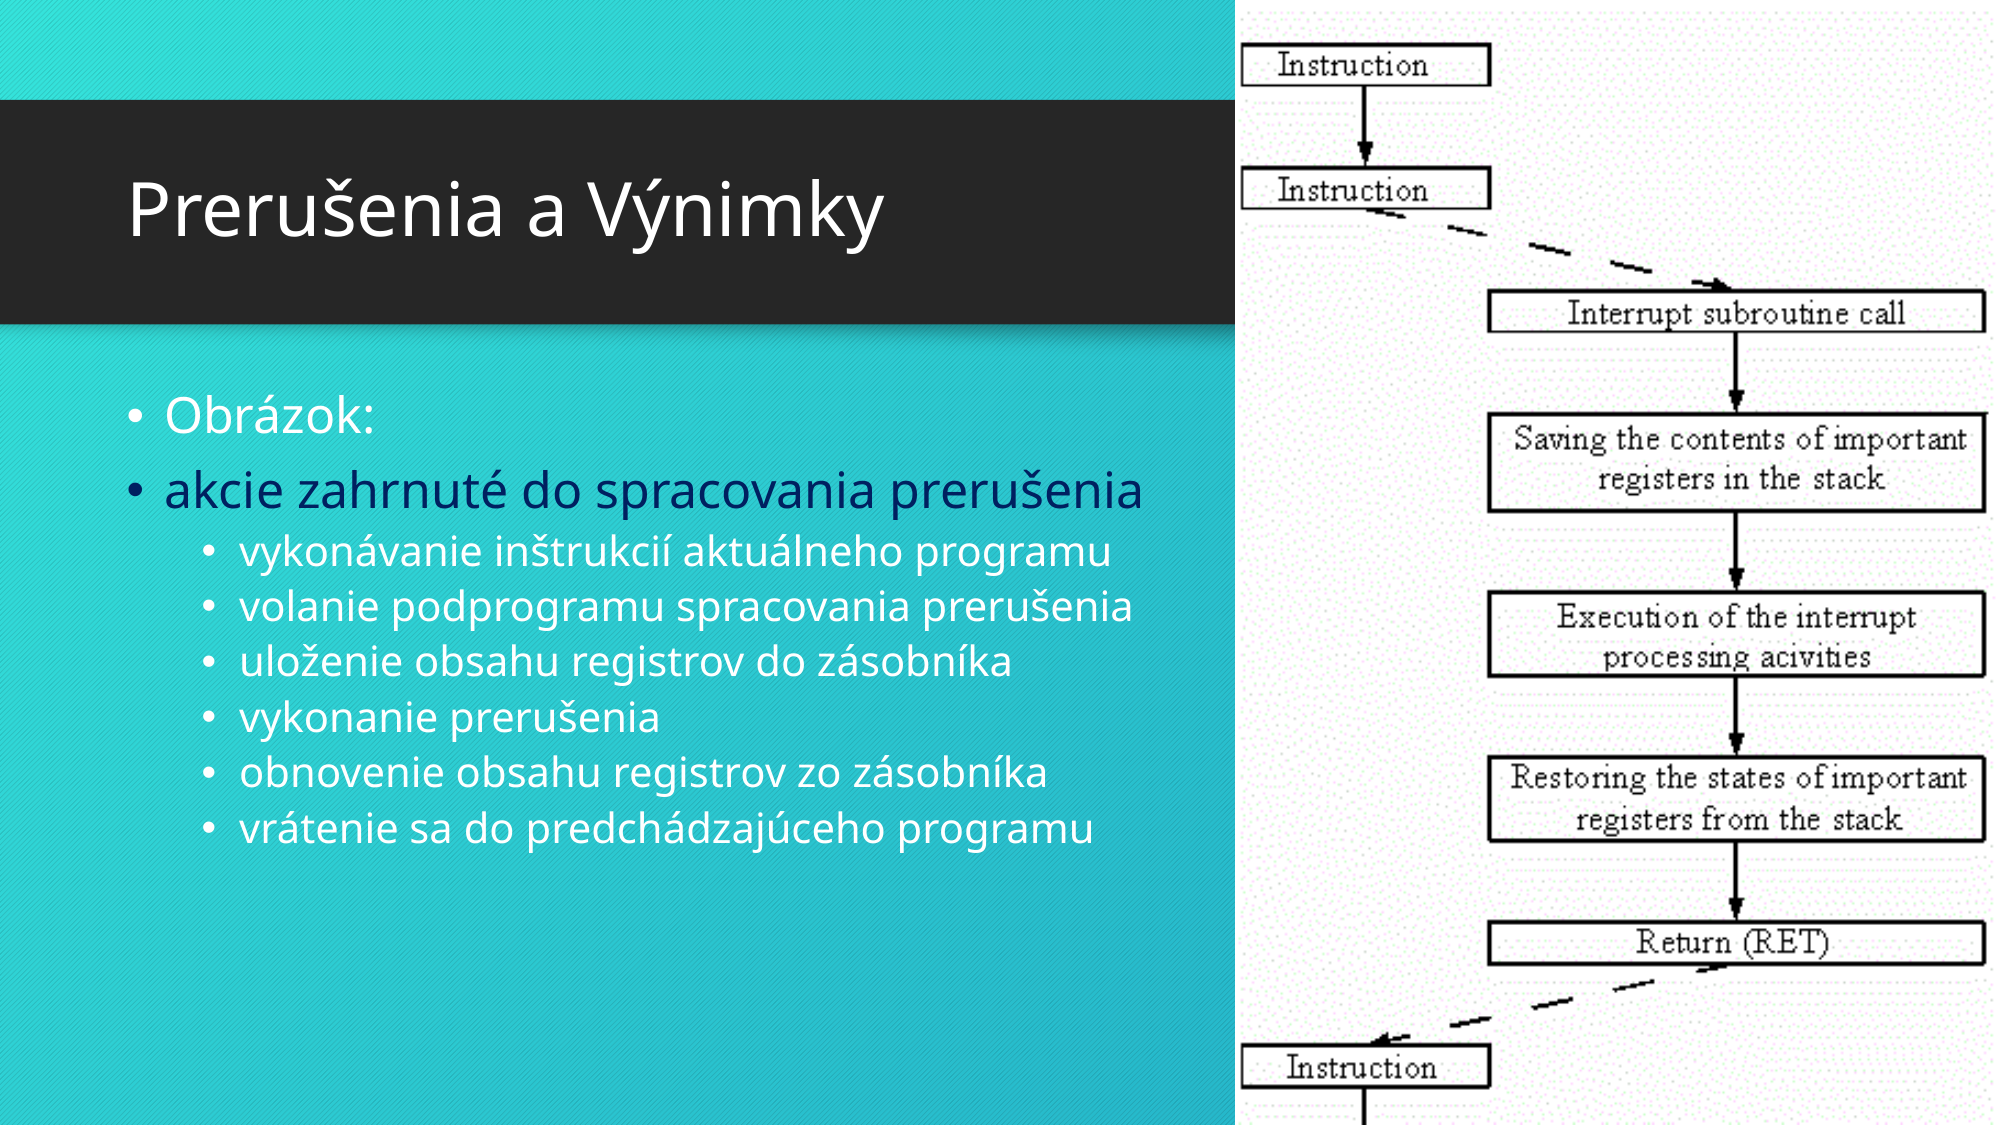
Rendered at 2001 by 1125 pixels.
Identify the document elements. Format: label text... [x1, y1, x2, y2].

list Obrázok: akcie zahrnuté do spracovania prerušenia vykonávanie inštrukcií aktuálneho programu volanie podprogramu spracovania prerušenia uloženie obsahu registrov do zásobníka vykonanie prerušenia obnovenie obsahu registrov zo zásobníka vrátenie sa do predchádzajúceho programu [111, 383, 1235, 974]
title Prerušenia a Výnimky [111, 123, 1235, 301]
picture [0, 0, 2000, 1125]
